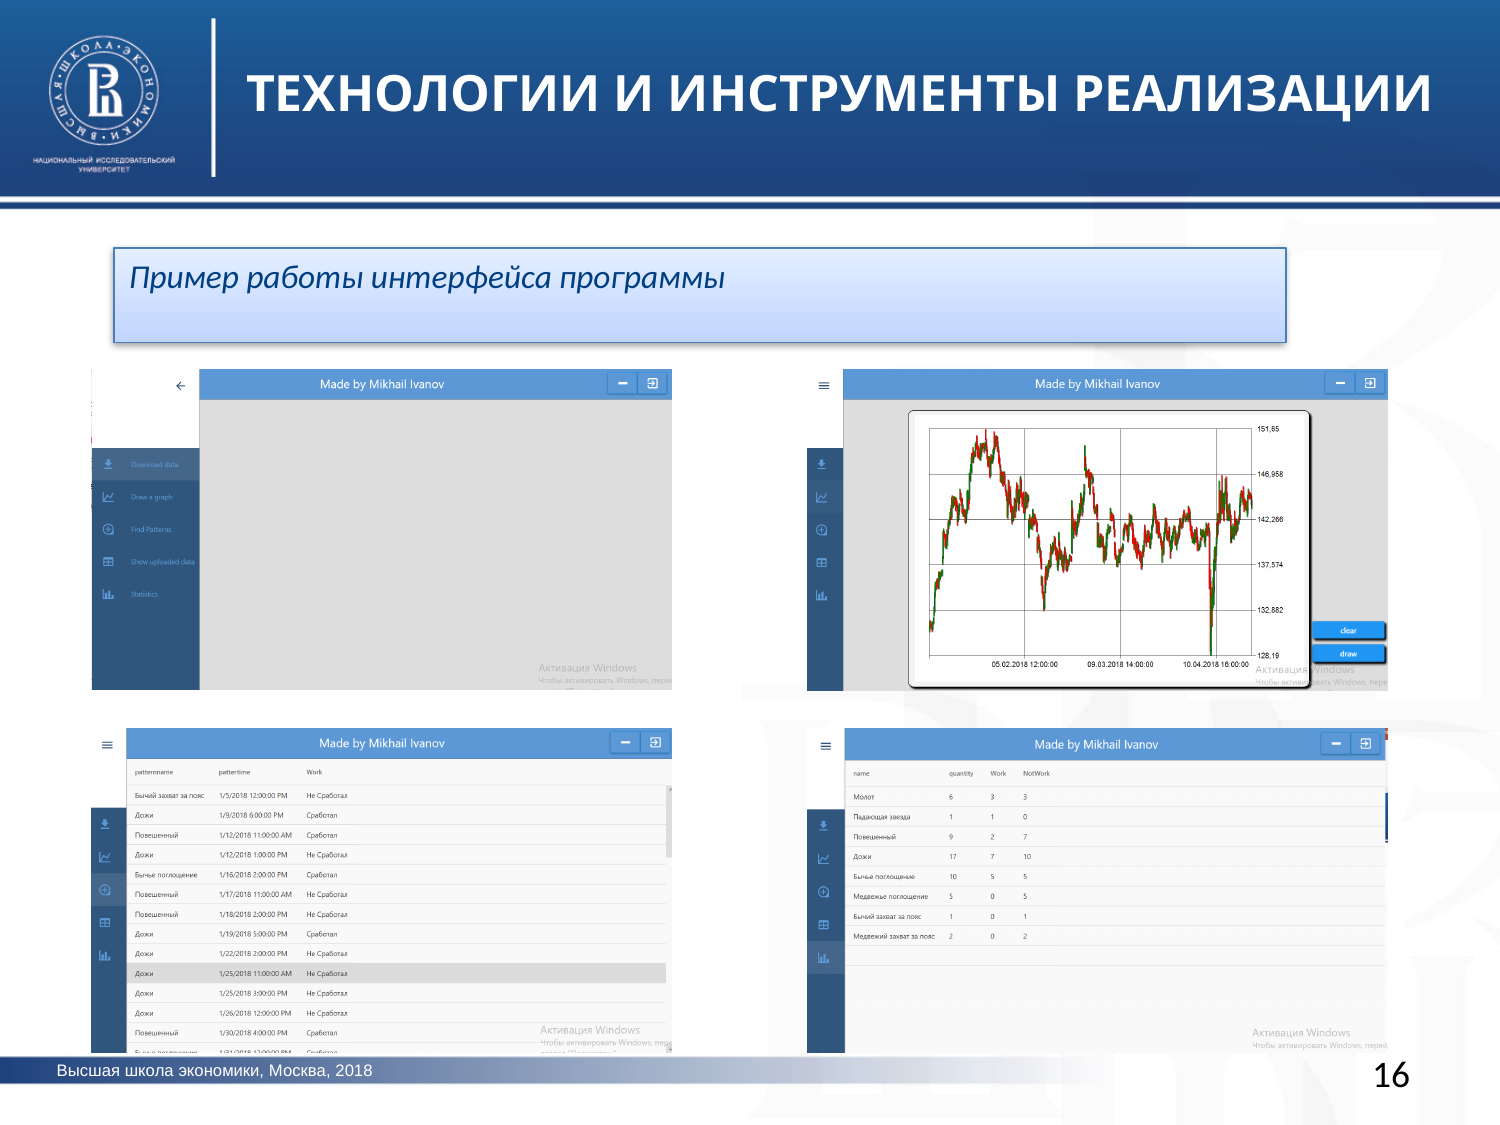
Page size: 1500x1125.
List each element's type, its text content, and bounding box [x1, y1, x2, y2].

text_box ТЕХНОЛОГИИ И ИНСТРУМЕНТЫ РЕАЛИЗАЦИИ [231, 57, 1451, 126]
text_box Высшая школа экономики, Москва, 2018 [41, 1052, 722, 1093]
text_box Пример работы интерфейса программы [113, 247, 1287, 343]
picture [0, 0, 1500, 1125]
slide_number 16 [1074, 1042, 1425, 1103]
